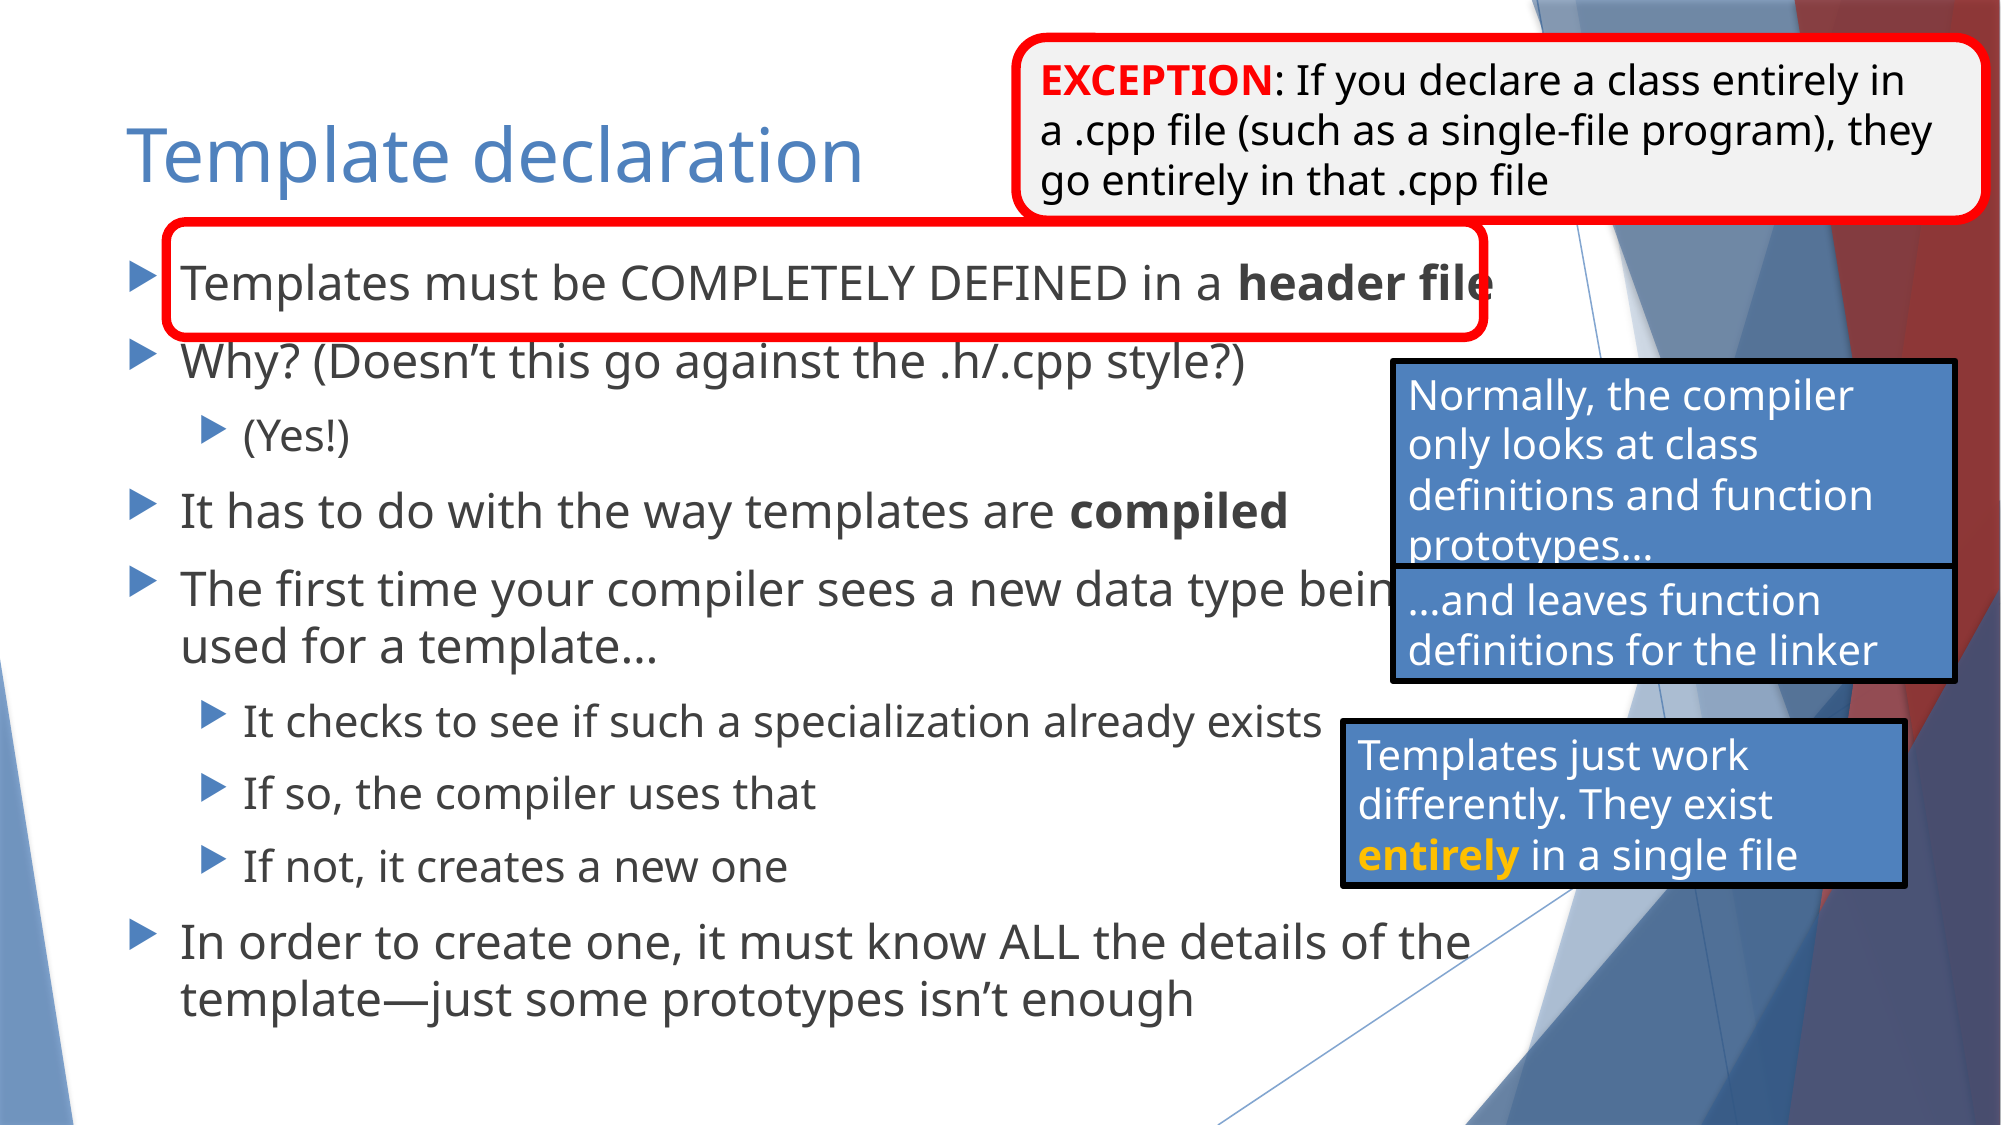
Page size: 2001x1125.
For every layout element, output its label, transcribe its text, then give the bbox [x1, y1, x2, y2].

text_box Templates just work differently. They exist entirely in a single file [1342, 720, 1906, 886]
text_box …and leaves function definitions for the linker [1392, 566, 1956, 681]
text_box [165, 37, 1987, 338]
title Template declaration [111, 99, 161, 222]
text_box Normally, the compiler only looks at class definitions and function prototypes… [1392, 360, 1956, 566]
list Templates must be COMPLETELY DEFINED in a header file Why? (Doesn’t this go against the .h/.cpp style?) (Yes!) It has to do with the way templates are compiled The first time your compiler sees a new data type being used for a template… It checks to see if such a specialization already exists If so, the compiler uses that If not, it creates a new one In order to create one, it must know ALL the details of the template—just some prototypes isn’t enough [111, 245, 1522, 1084]
